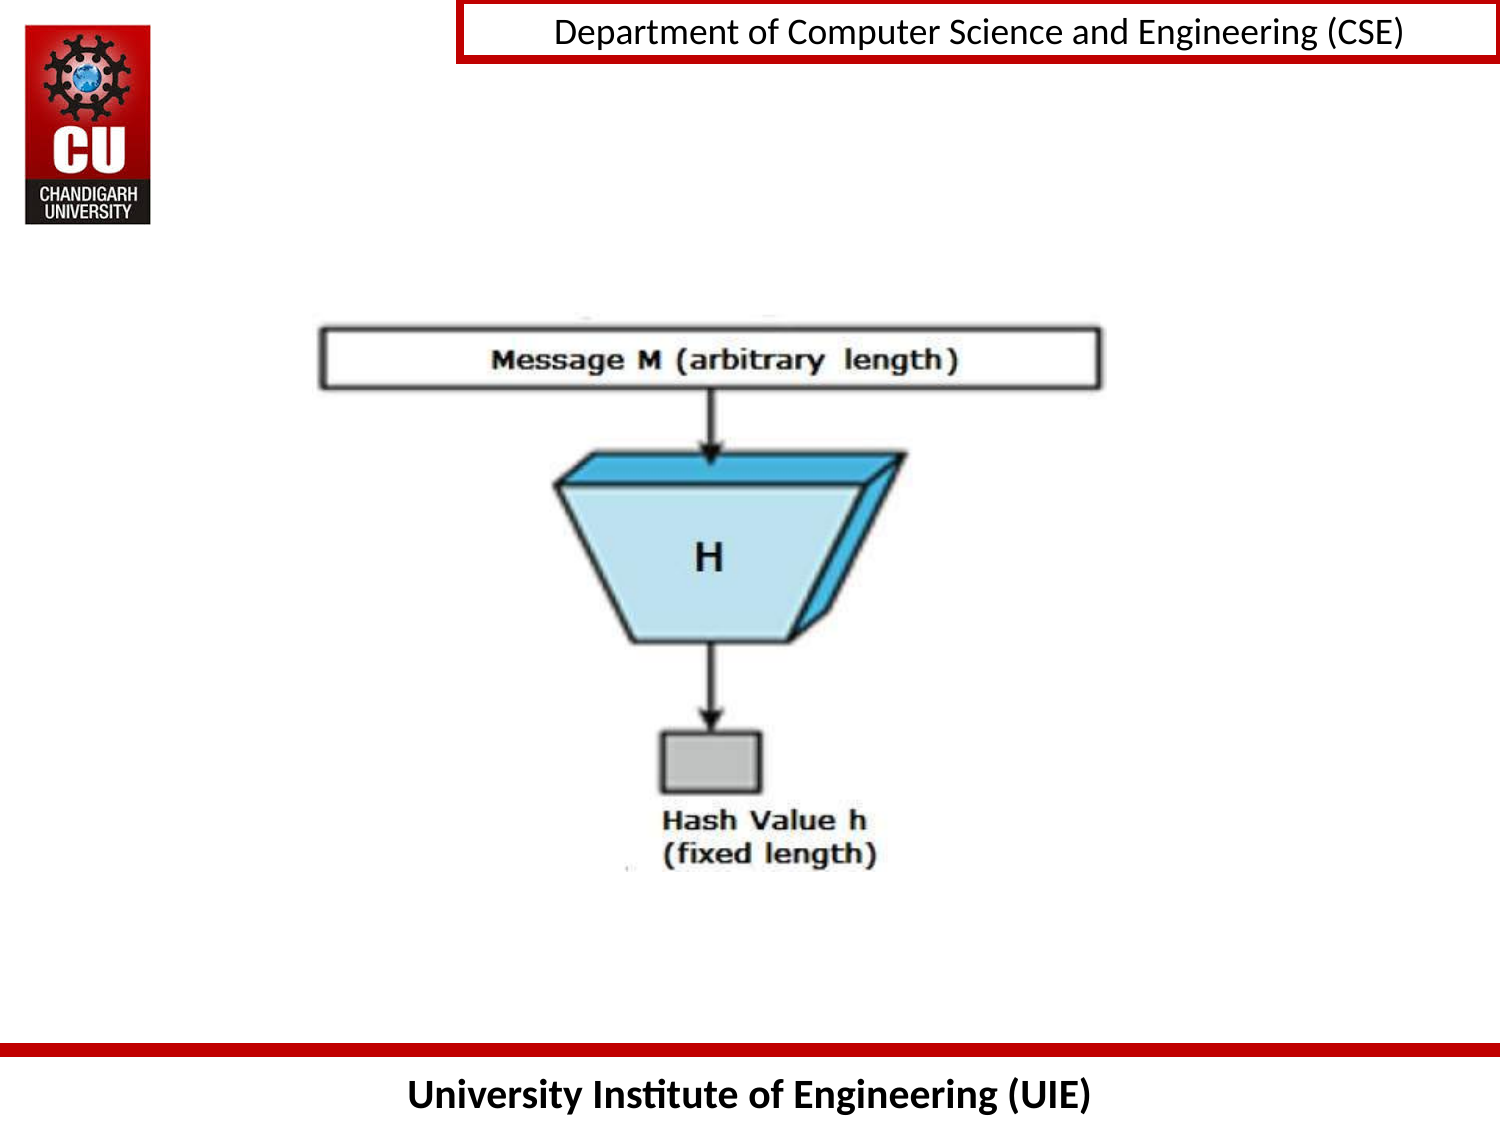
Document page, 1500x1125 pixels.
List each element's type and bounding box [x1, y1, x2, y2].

picture [24, 24, 151, 225]
picture [312, 312, 1107, 873]
